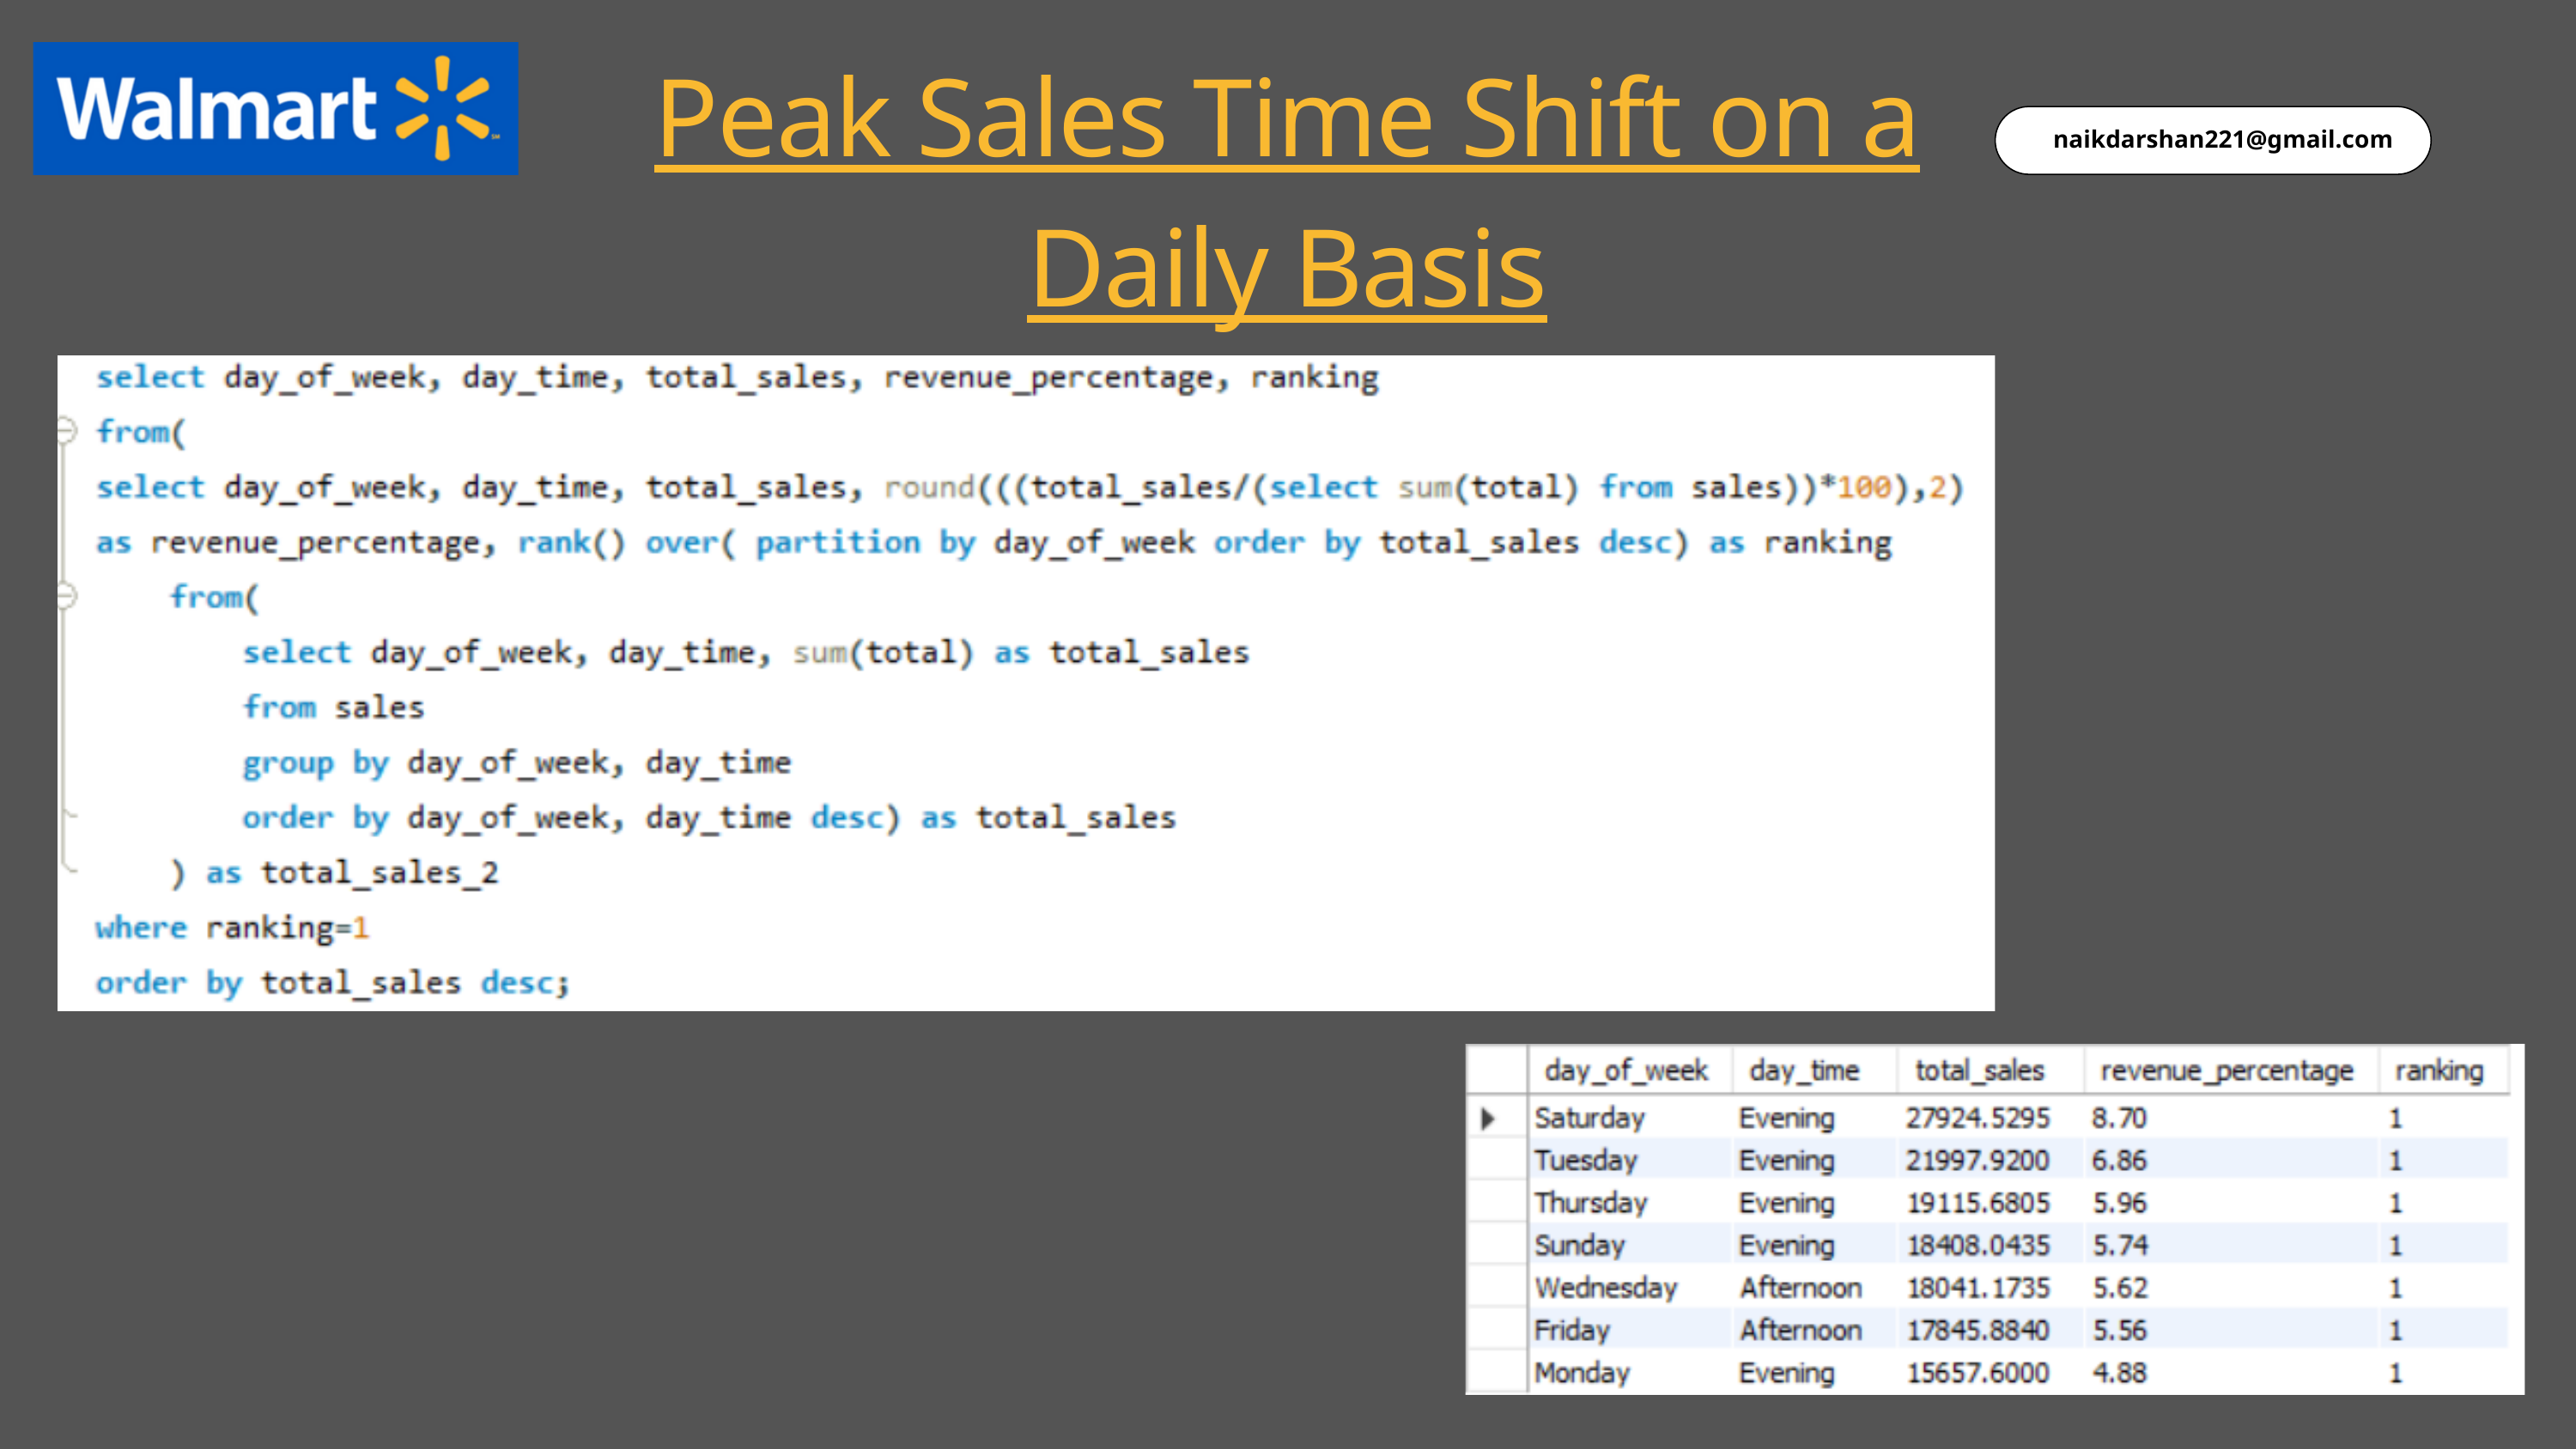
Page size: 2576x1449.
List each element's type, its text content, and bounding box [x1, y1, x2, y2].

text_box [33, 42, 519, 175]
text_box [1465, 1044, 2525, 1395]
text_box Peak Sales Time Shift on a Daily Basis [579, 27, 1996, 329]
text_box [58, 355, 1996, 1011]
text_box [1995, 106, 2432, 175]
